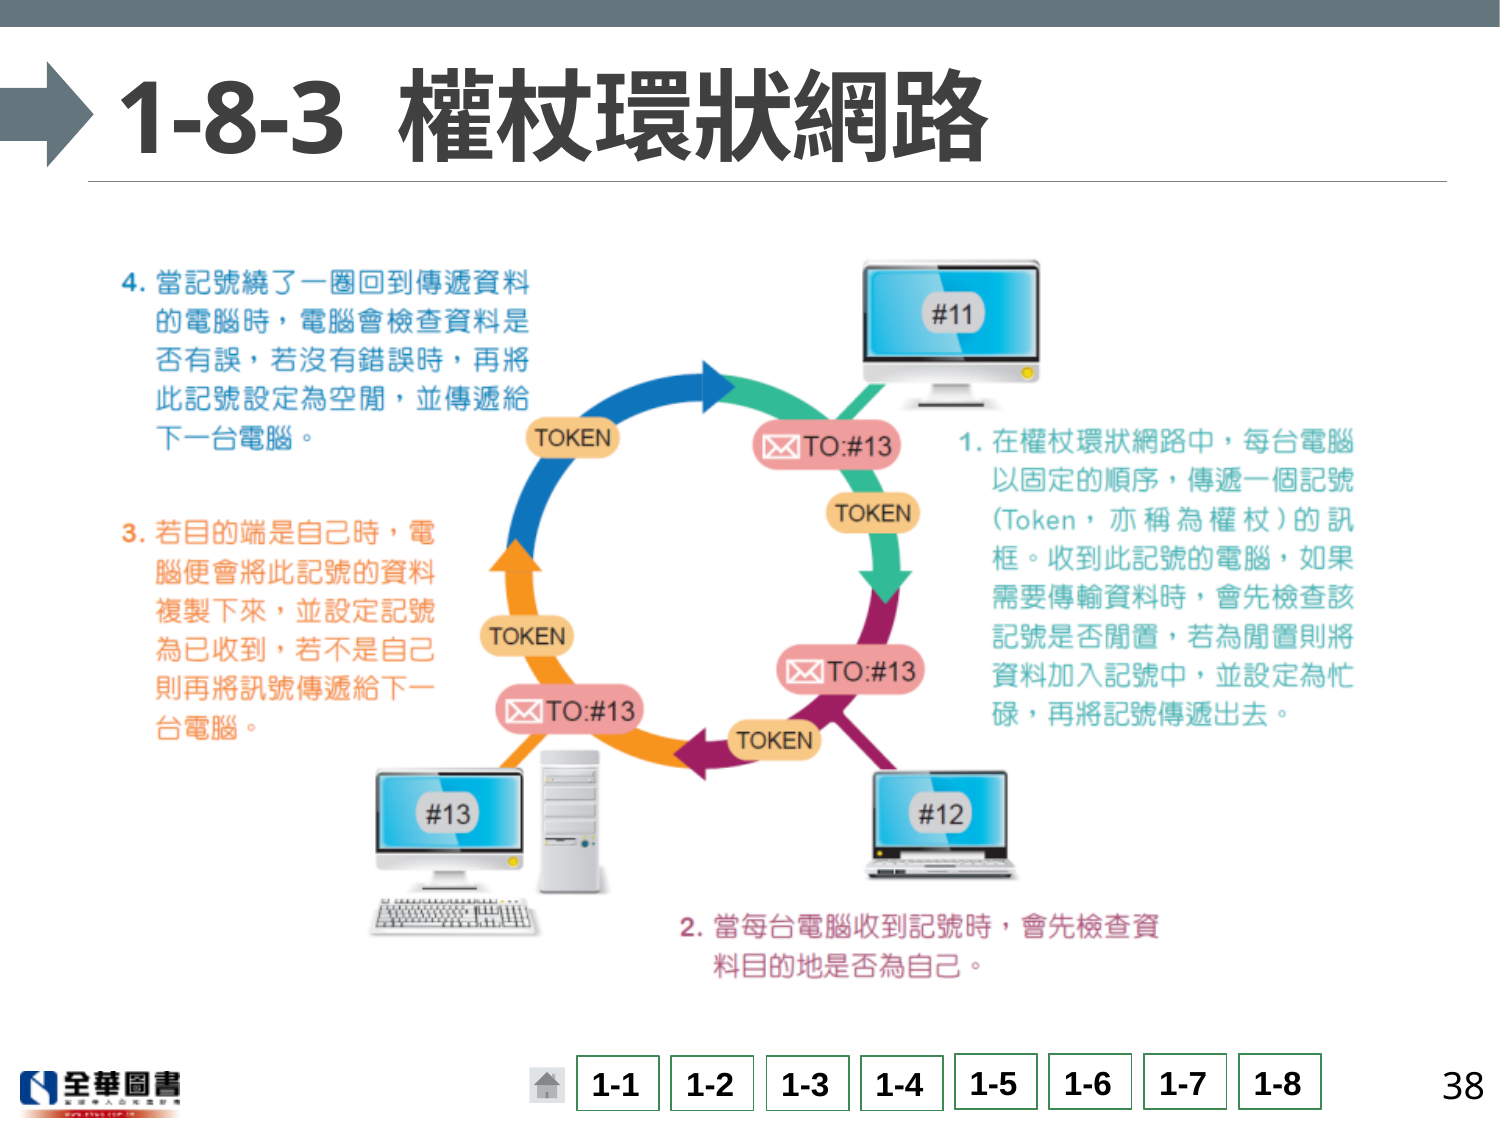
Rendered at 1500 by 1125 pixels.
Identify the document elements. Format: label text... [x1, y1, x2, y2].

picture [20, 1071, 180, 1118]
slide_number 38 [1338, 1057, 1500, 1118]
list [111, 239, 1373, 996]
title 1-8-3 權杖環狀網路 [100, 47, 1447, 182]
